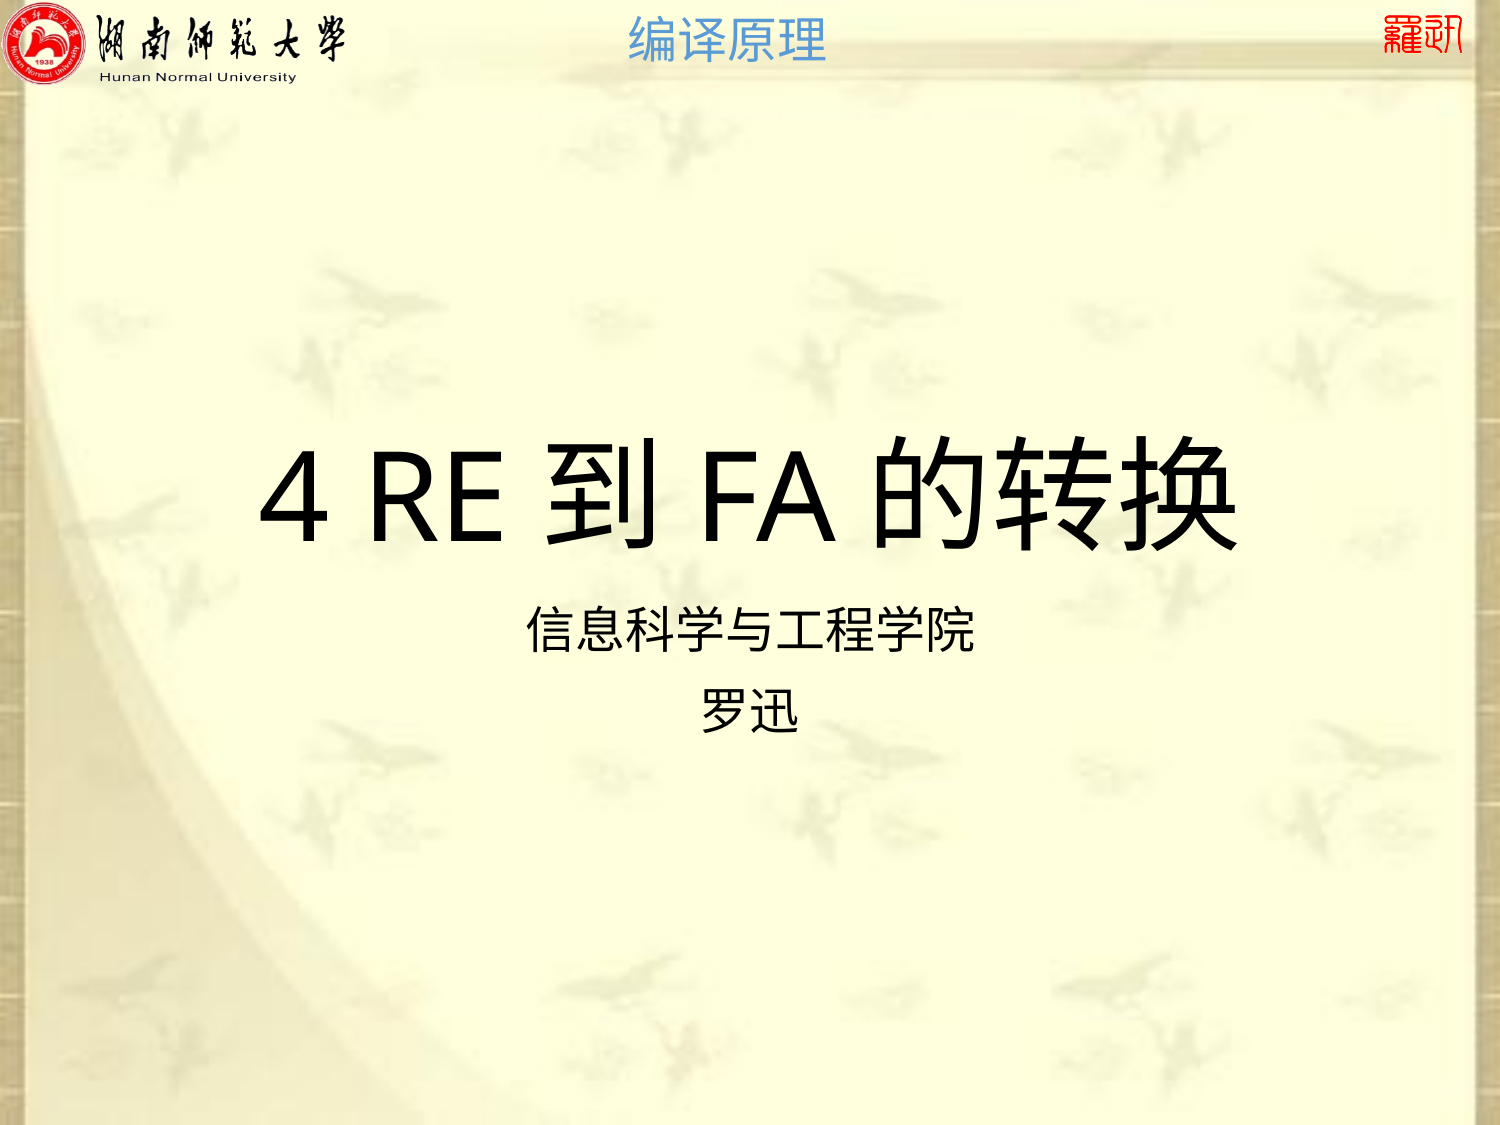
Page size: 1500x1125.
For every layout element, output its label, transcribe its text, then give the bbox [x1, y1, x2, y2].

subtitle 信息科学与工程学院 罗迅 [187, 590, 1313, 863]
picture [0, 0, 1500, 1125]
title 4 RE到FA的转换 [112, 184, 1388, 576]
